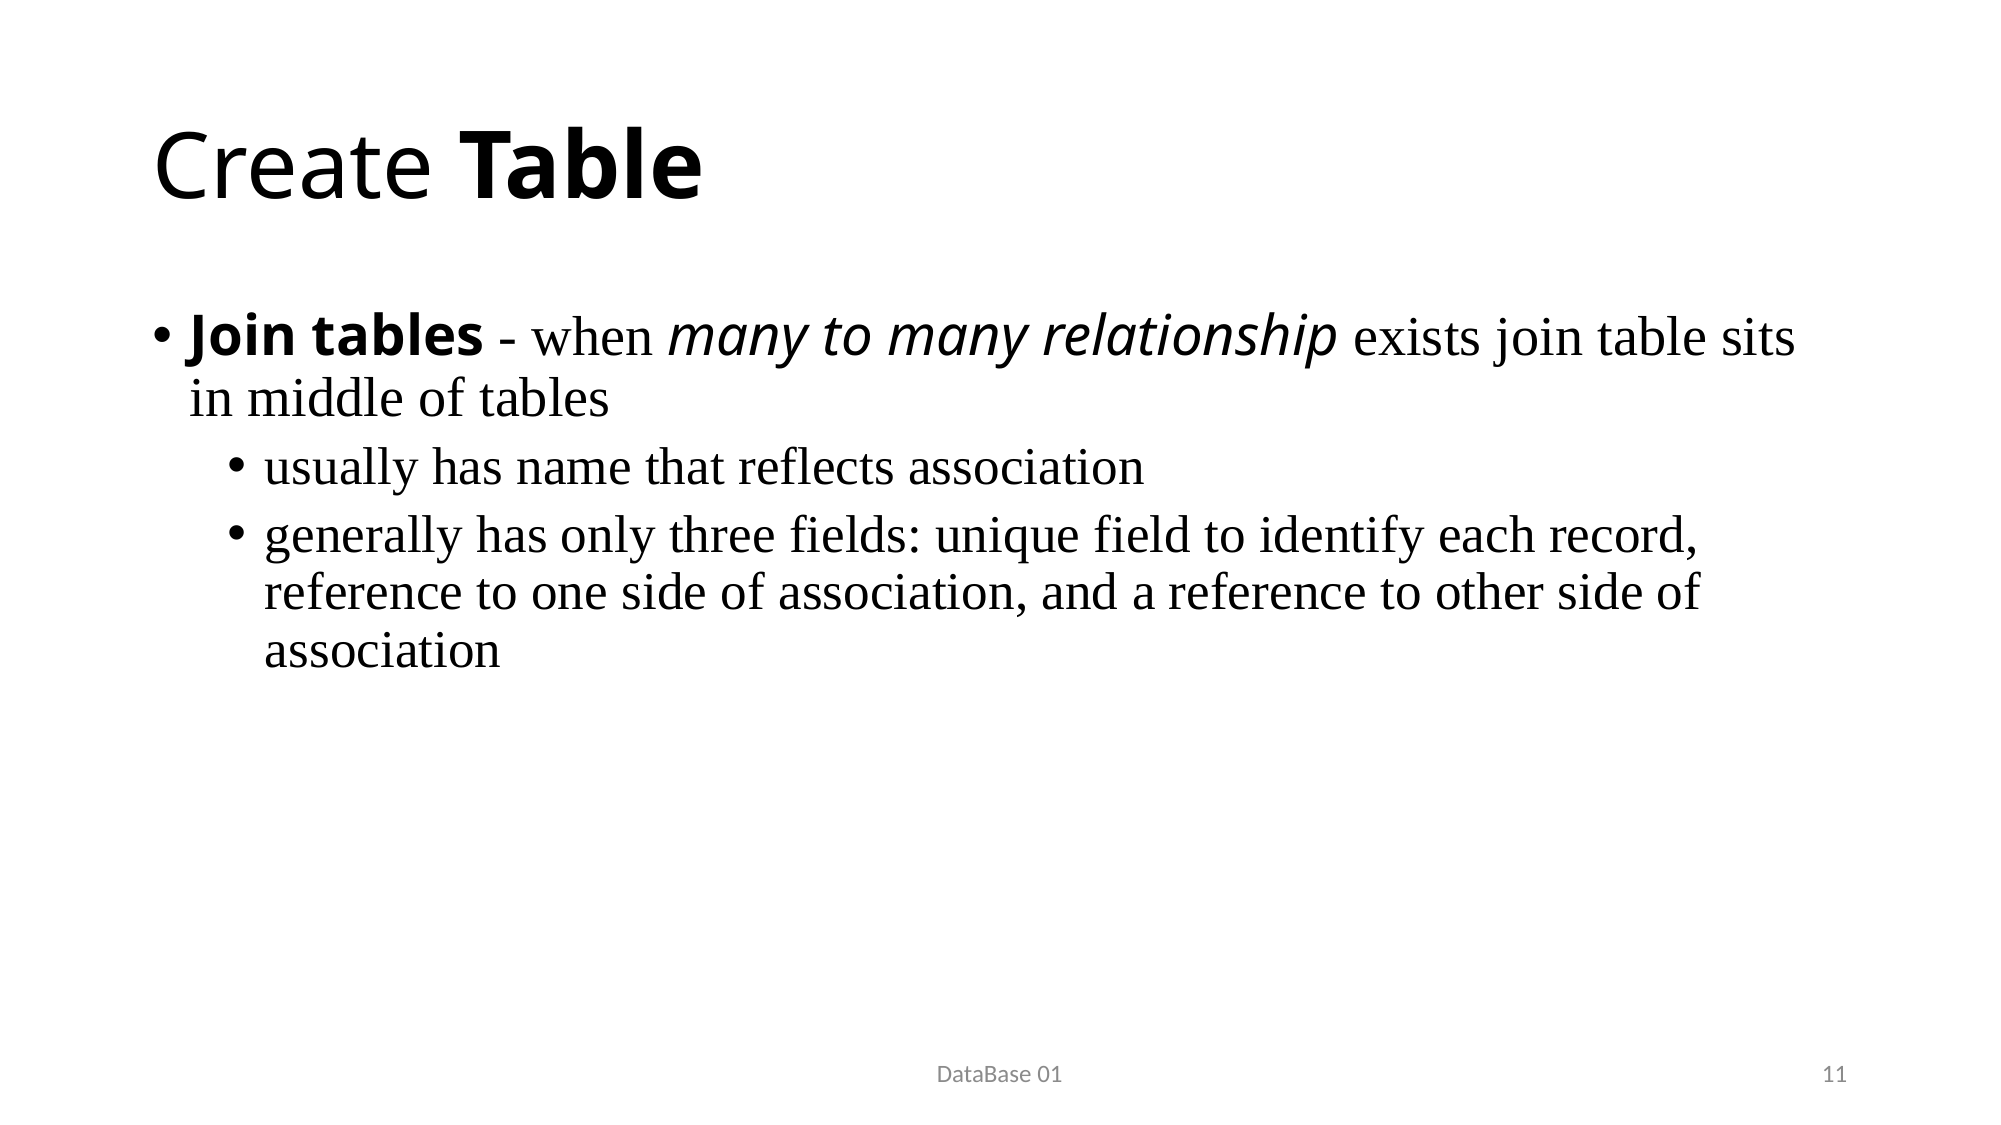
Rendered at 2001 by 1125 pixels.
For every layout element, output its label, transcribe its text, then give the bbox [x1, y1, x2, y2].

title Create Table [137, 59, 1863, 278]
slide_number 11 [1412, 1042, 1863, 1103]
footer DataBase 01 [662, 1042, 1338, 1103]
list Join tables - when many to many relationship exists join table sits in middle of tables usually has name that reflects association generally has only three fields: unique field to identify each record, reference to one side of association, and a reference to other side of association [137, 299, 1863, 1014]
